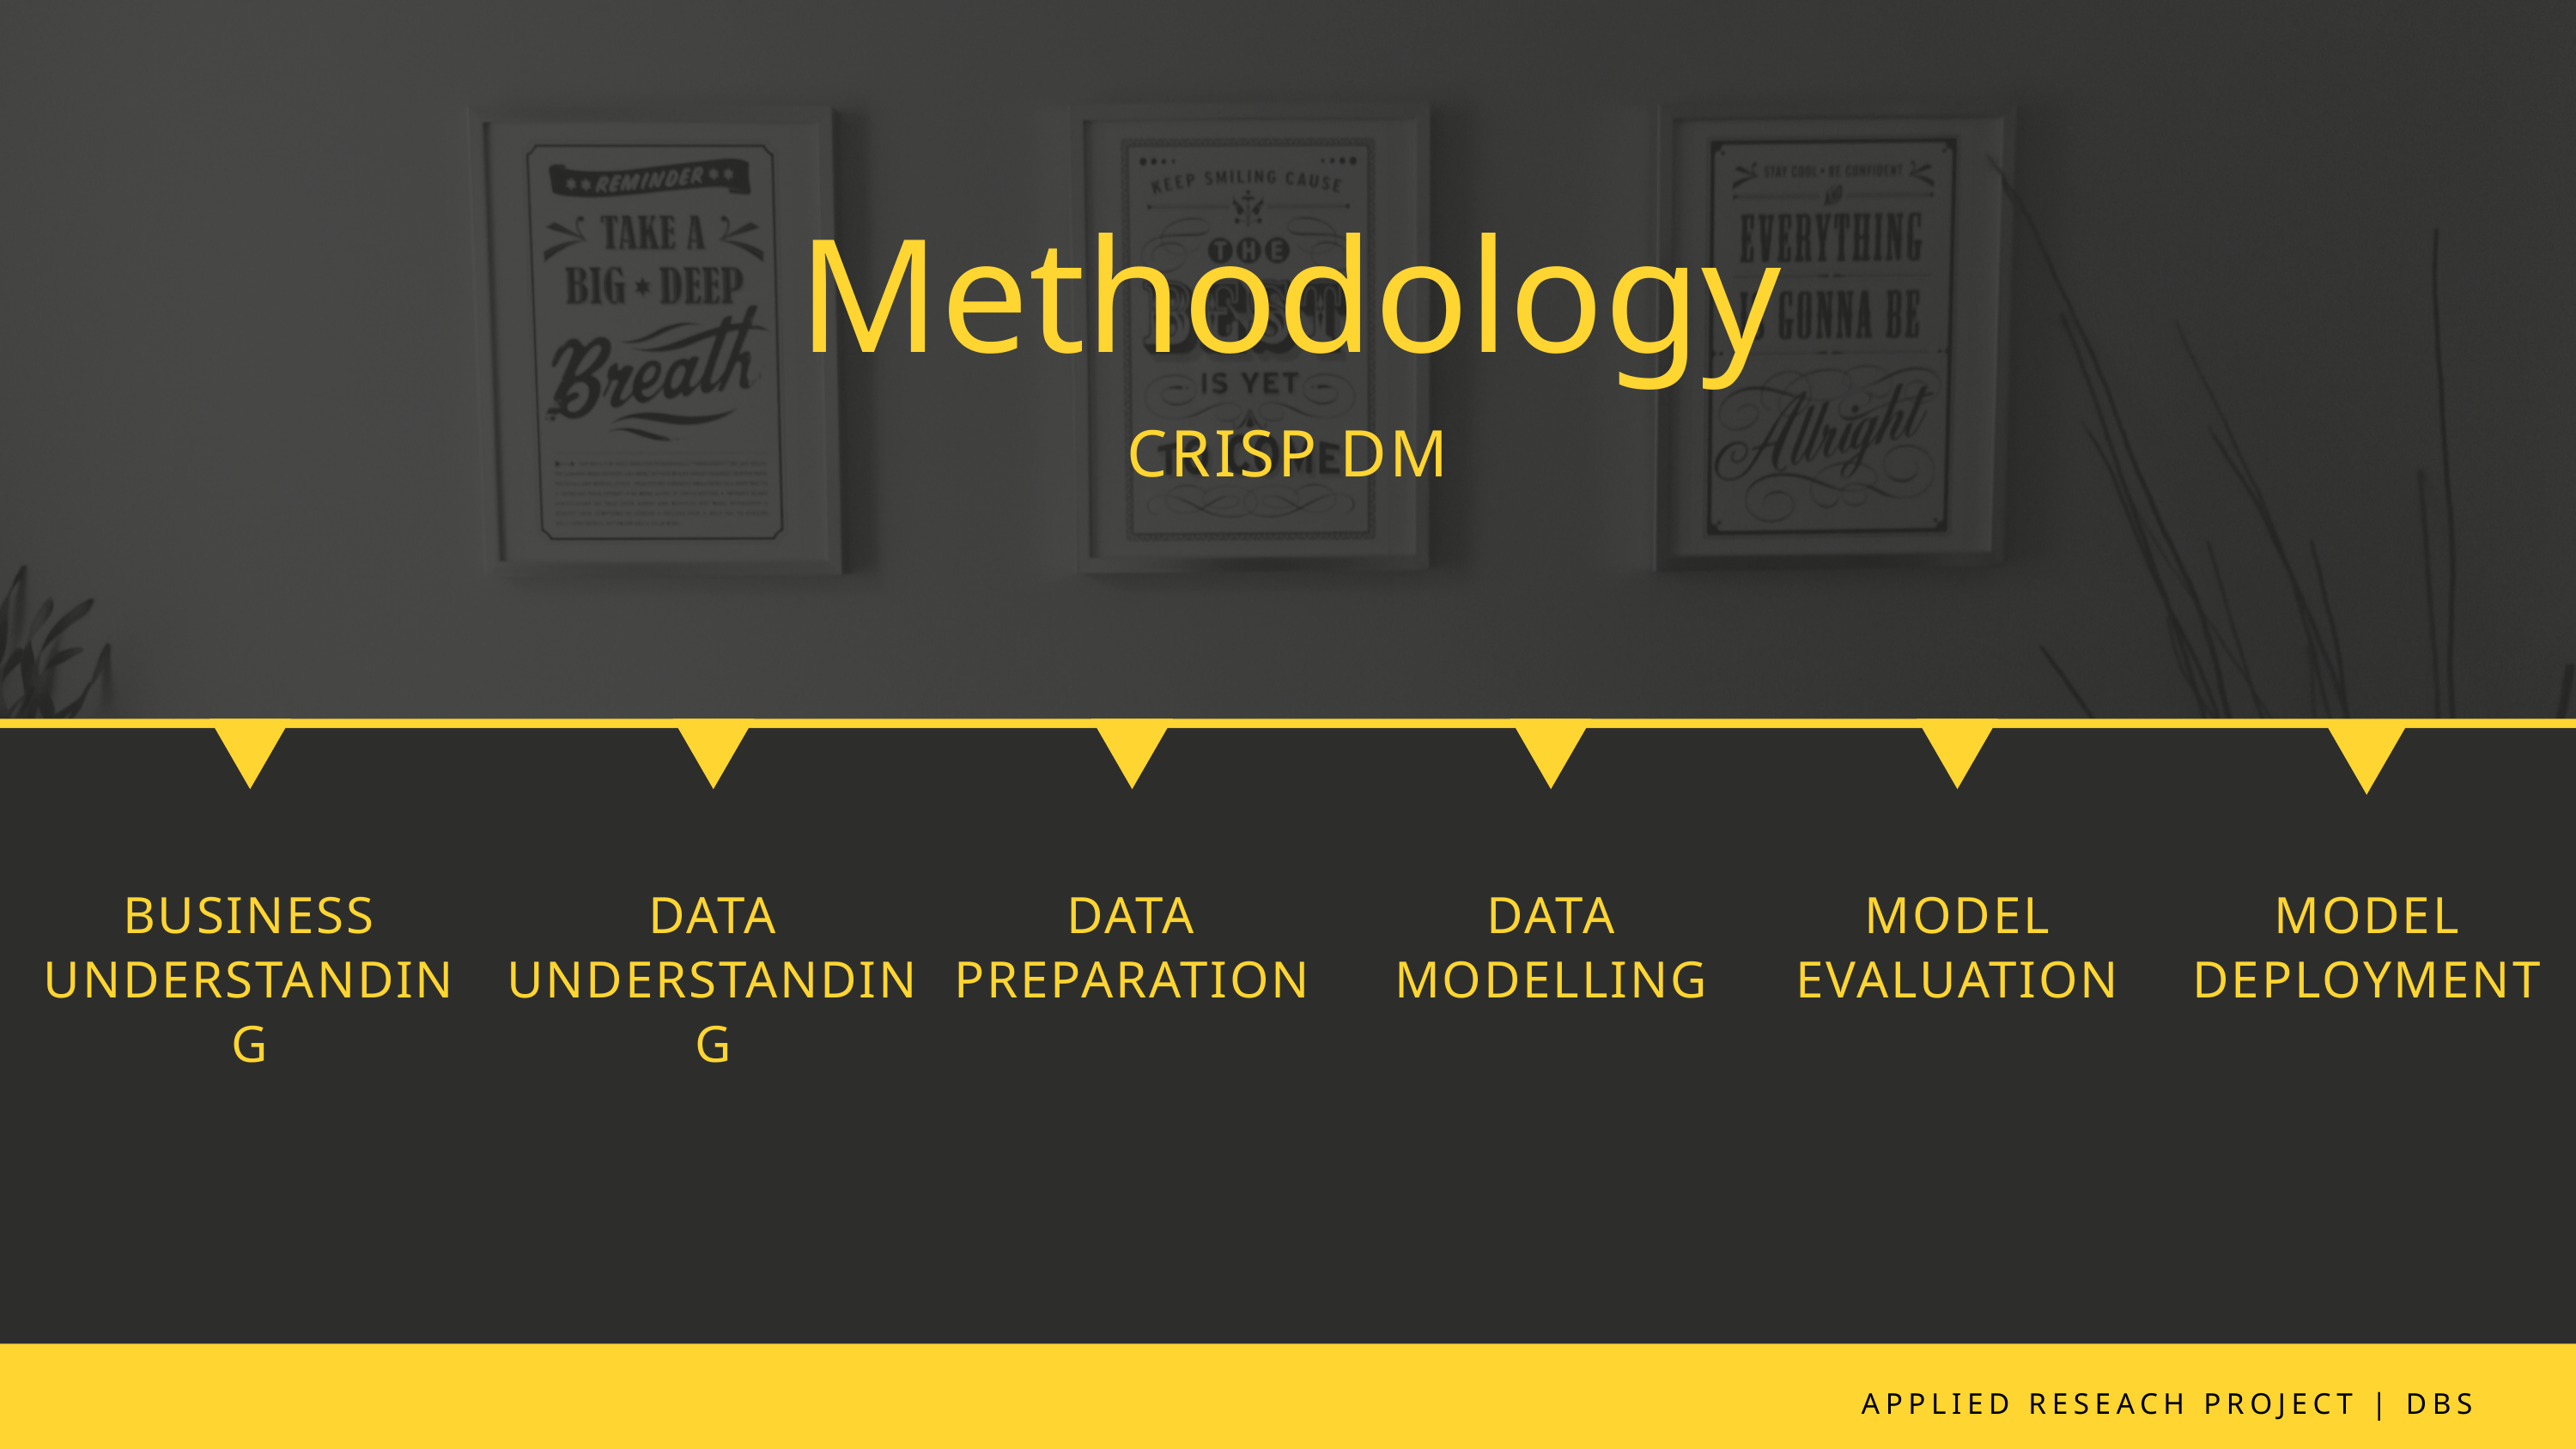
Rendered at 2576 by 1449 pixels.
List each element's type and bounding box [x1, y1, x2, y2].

text_box [209, 718, 291, 790]
text_box [40, 890, 460, 1074]
text_box [144, 210, 2433, 502]
text_box [503, 878, 923, 1074]
text_box [1747, 878, 2155, 1009]
text_box [1340, 878, 1747, 1009]
text_box [1916, 718, 1998, 790]
picture [0, 0, 2576, 724]
text_box [922, 890, 1342, 1074]
text_box [2156, 878, 2576, 1009]
text_box [1510, 718, 1592, 790]
text_box [2325, 724, 2408, 796]
text_box [1091, 718, 1173, 790]
text_box [672, 718, 755, 790]
text_box [0, 1343, 2576, 1449]
